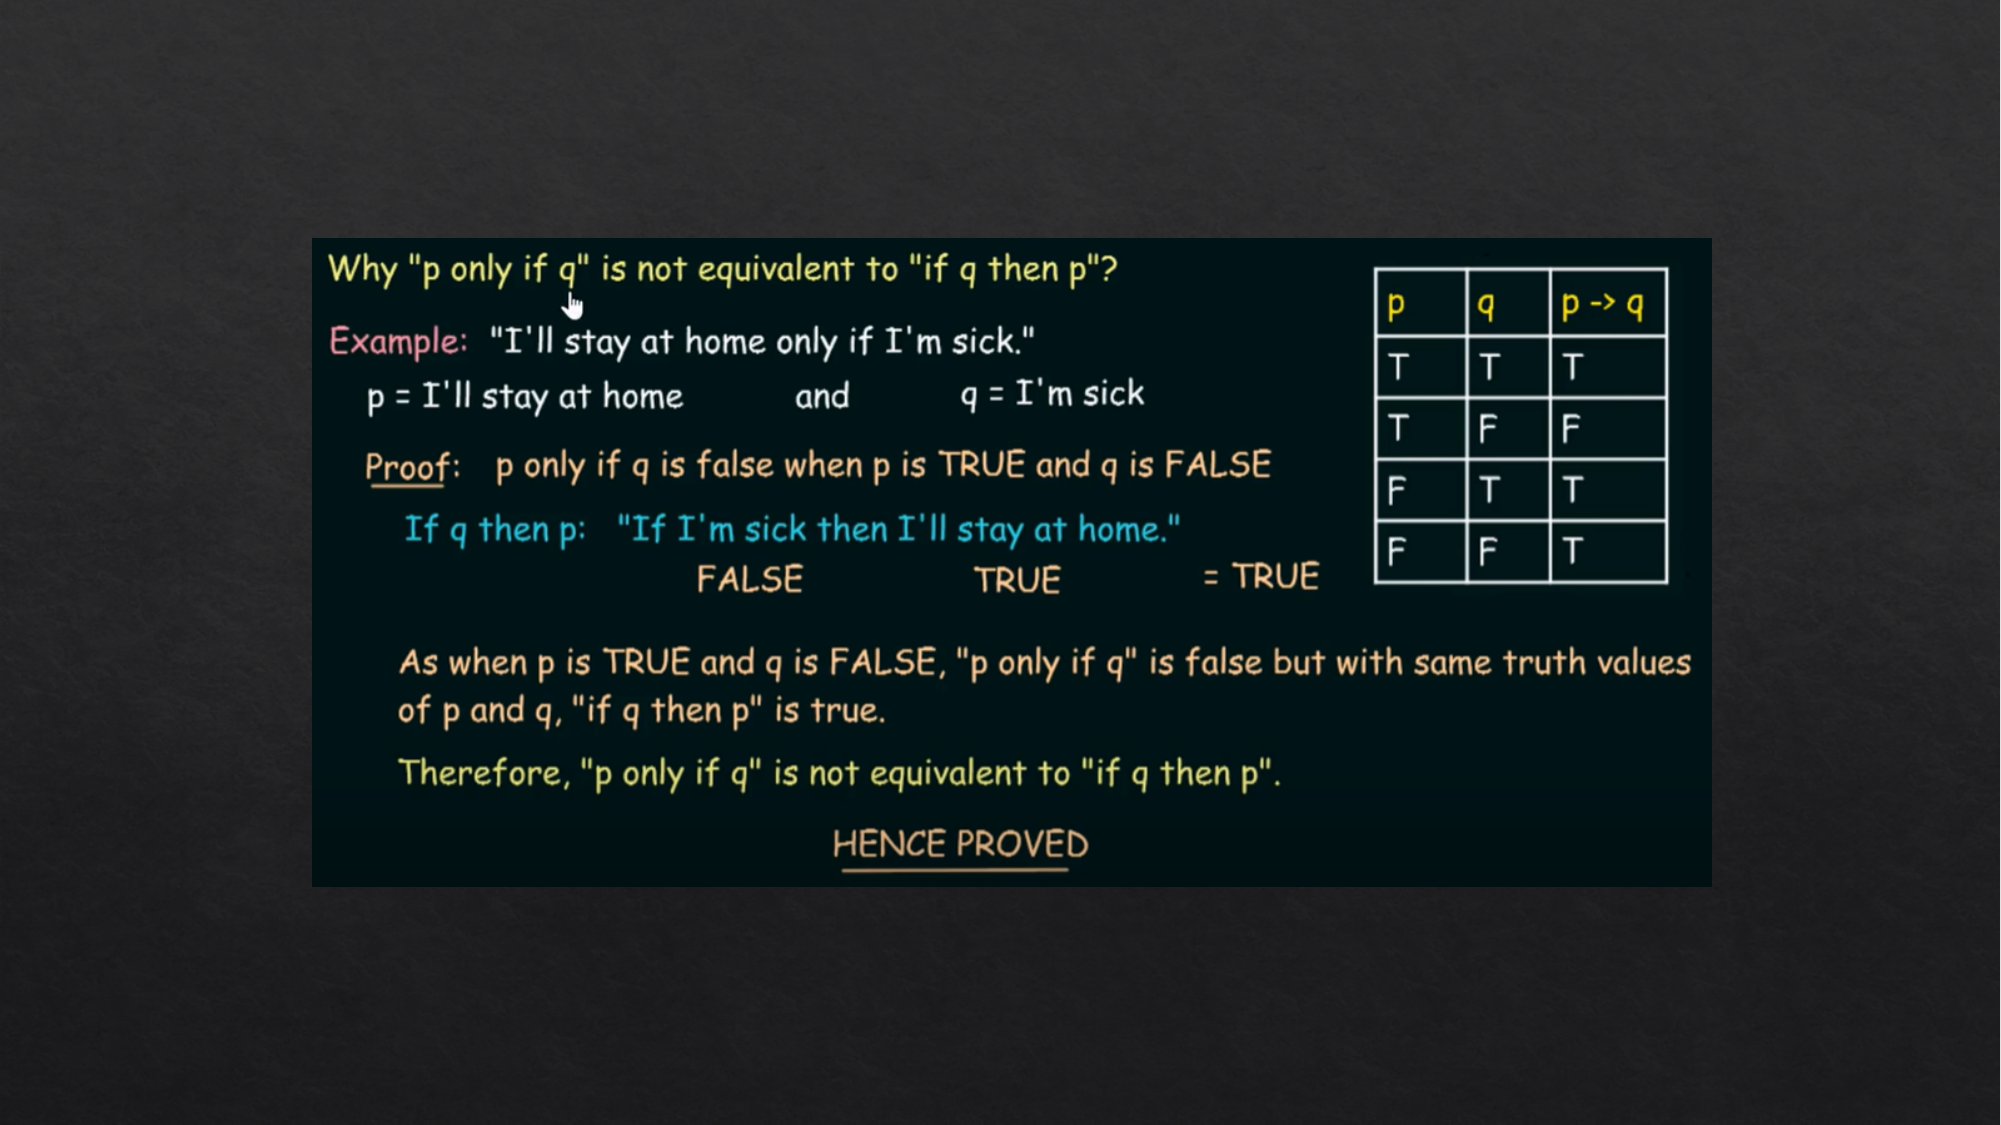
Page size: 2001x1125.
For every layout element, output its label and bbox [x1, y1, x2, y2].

picture [312, 238, 1712, 887]
